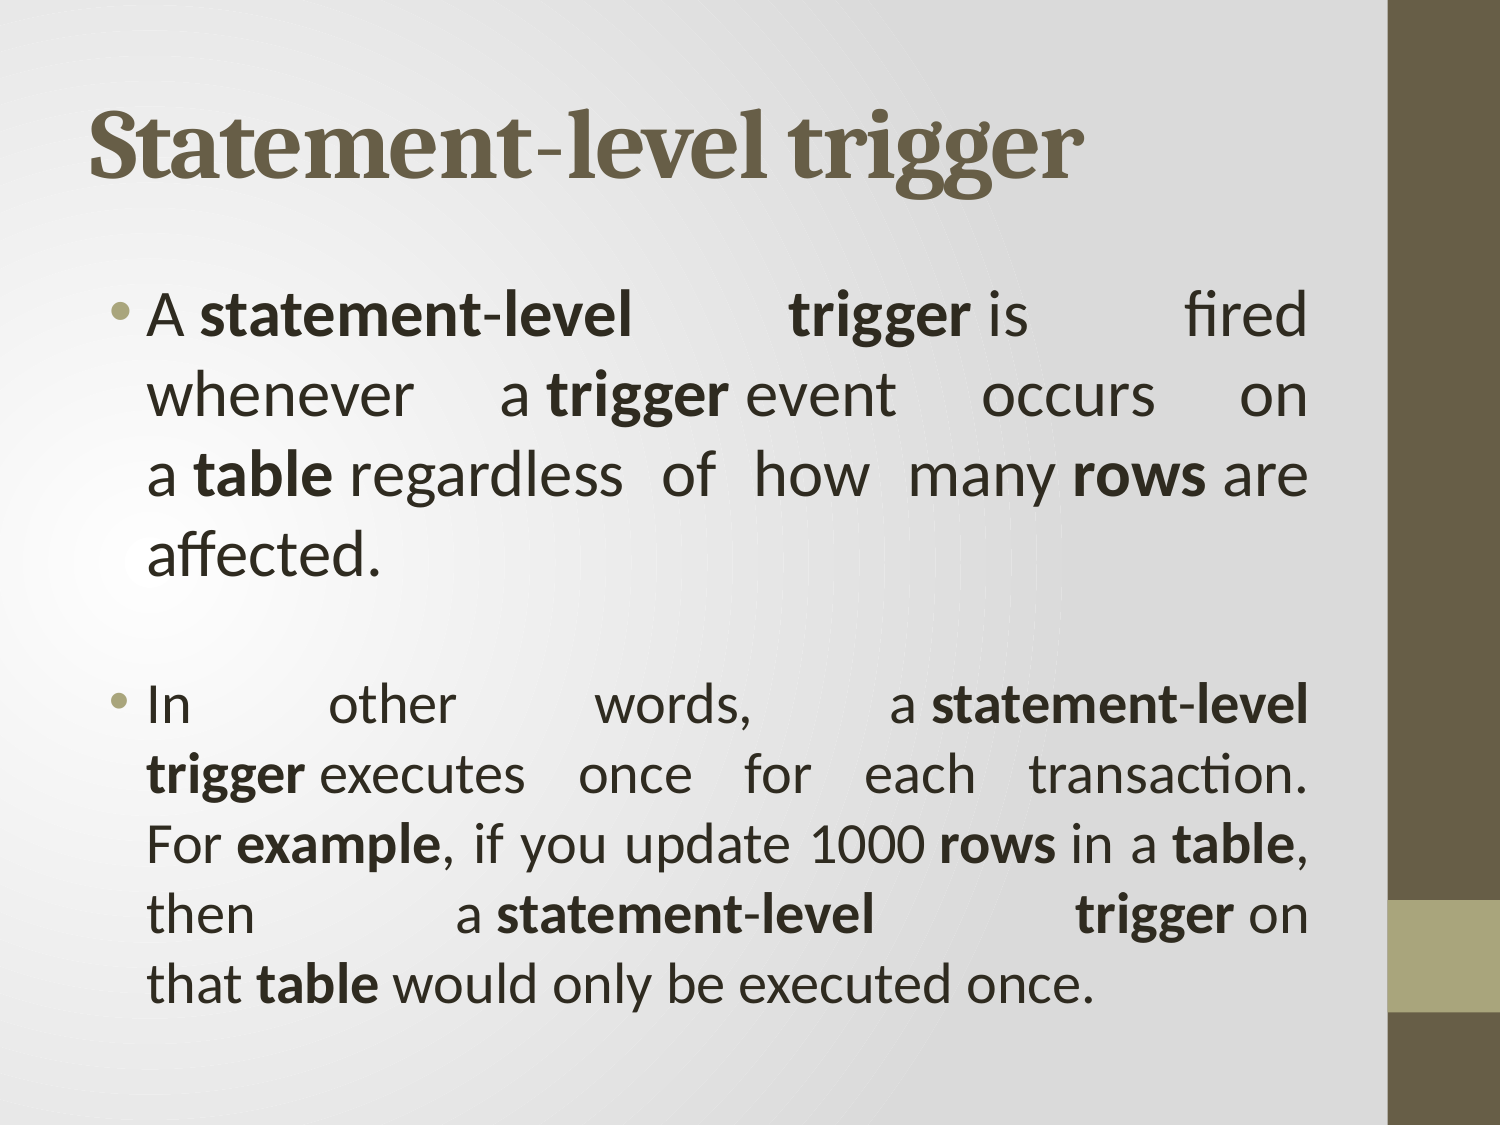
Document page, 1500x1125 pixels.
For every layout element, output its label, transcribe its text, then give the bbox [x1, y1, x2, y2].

list A statement-level trigger is fired whenever a trigger event occurs on a table regardless of how many rows are affected. In other words, a statement-level trigger executes once for each transaction. For example, if you update 1000 rows in a table, then a statement-level trigger on that table would only be executed once. [75, 262, 1325, 1050]
title Statement-level trigger [75, 45, 1325, 233]
